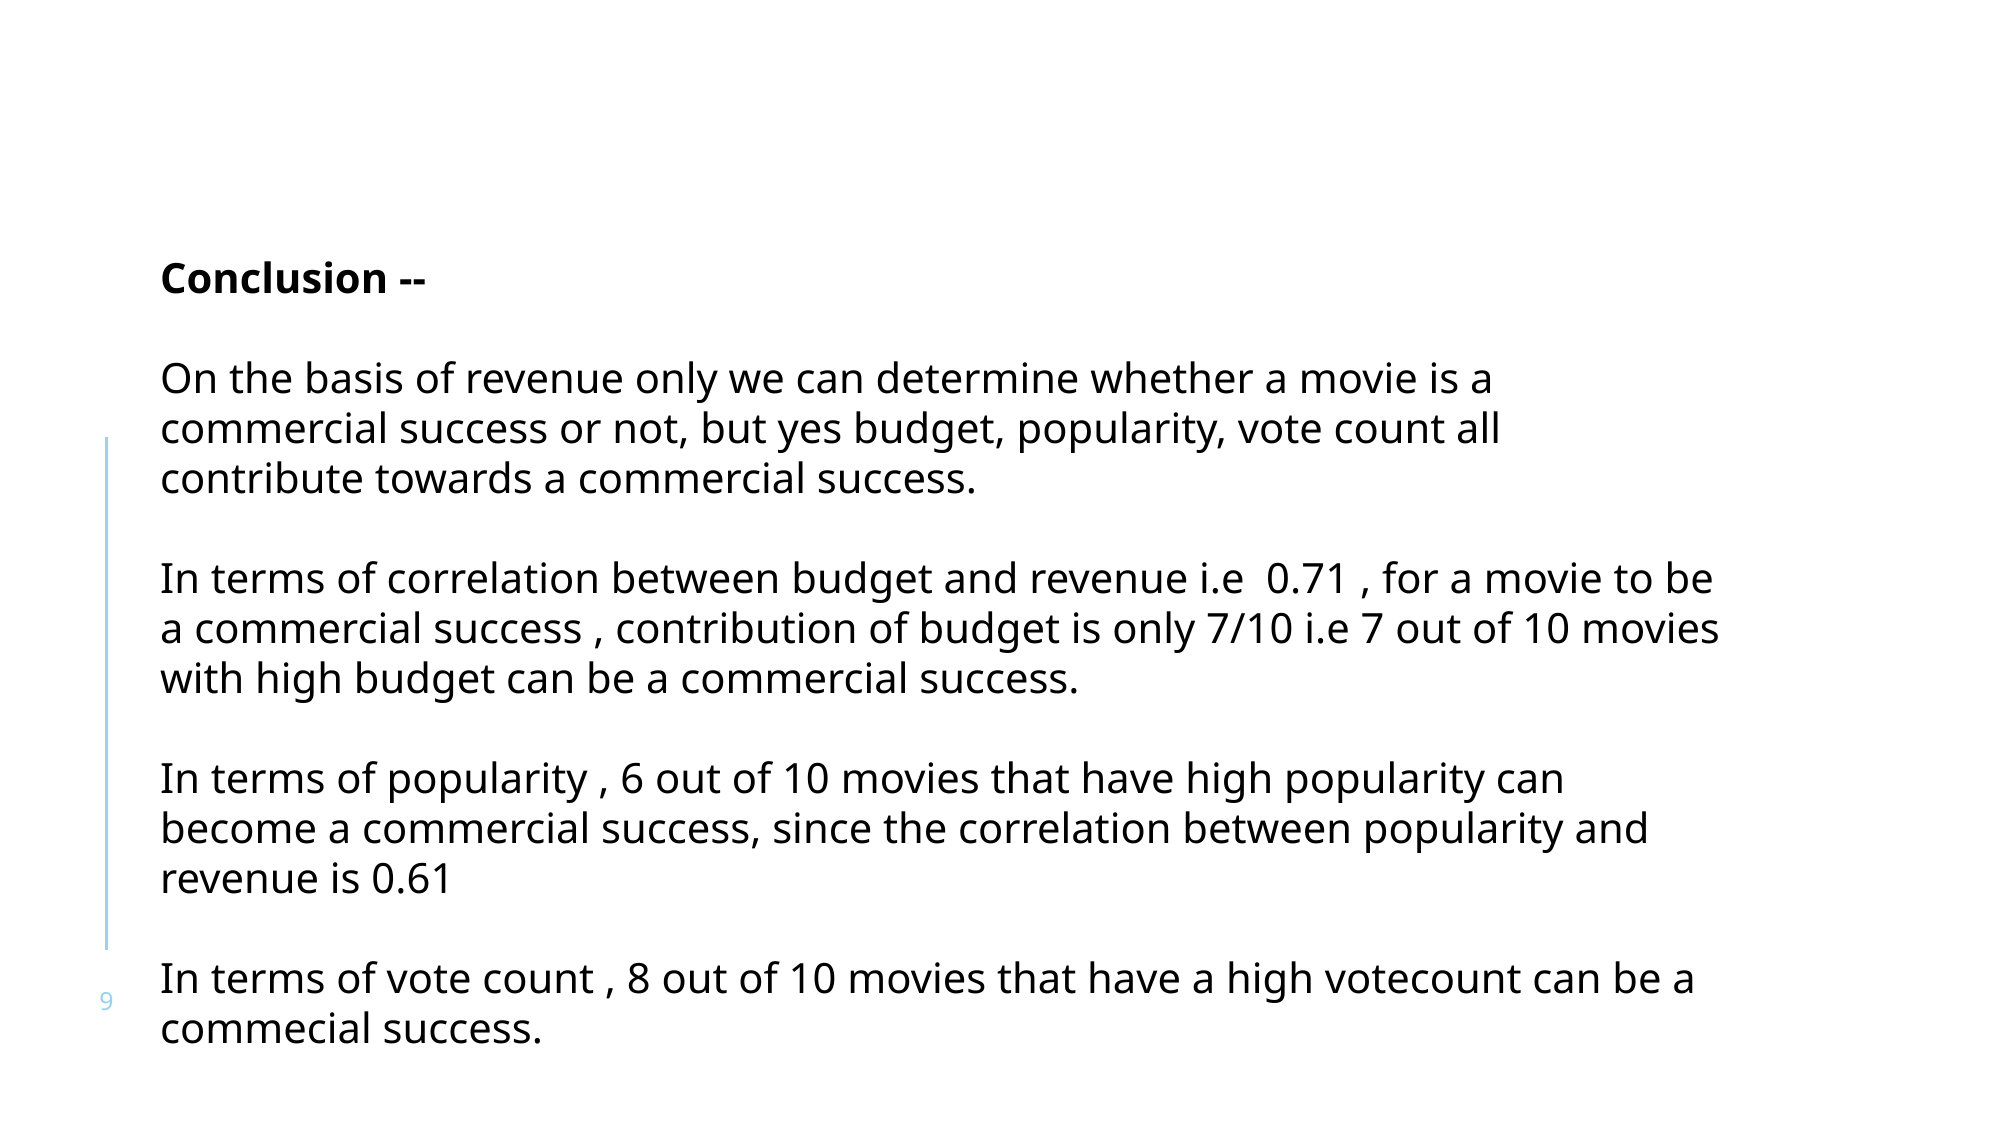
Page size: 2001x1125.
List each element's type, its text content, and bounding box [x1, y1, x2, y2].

text_box Conclusion -- On the basis of revenue only we can determine whether a movie is a commercial success or not, but yes budget, popularity, vote count all contribute towards a commercial success. In terms of correlation between budget and revenue i.e 0.71 , for a movie to be a commercial success , contribution of budget is only 7/10 i.e 7 out of 10 movies with high budget can be a commercial success. In terms of popularity , 6 out of 10 movies that have high popularity can become a commercial success, since the correlation between popularity and revenue is 0.61 In terms of vote count , 8 out of 10 movies that have a high votecount can be a commecial success. [145, 244, 1747, 1060]
slide_number 9 [68, 987, 144, 1018]
